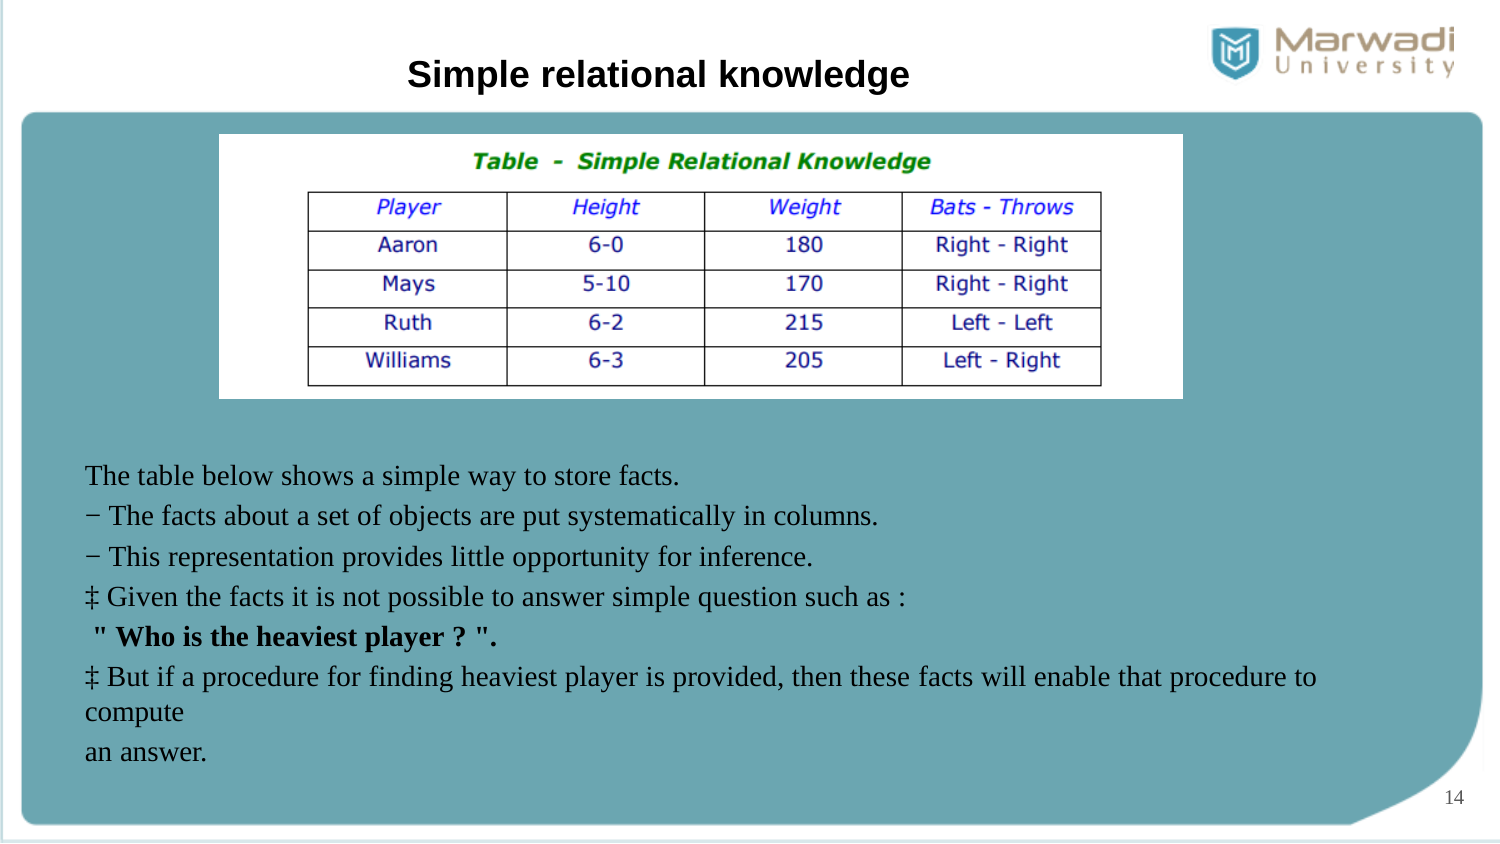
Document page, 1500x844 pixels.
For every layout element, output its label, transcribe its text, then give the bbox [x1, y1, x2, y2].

text_box The table below shows a simple way to store facts. − The facts about a set of objects are put systematically in columns. − This representation provides little opportunity for inference. ‡ Given the facts it is not possible to answer simple question such as : " Who is the heaviest player ? ". ‡ But if a procedure for finding heaviest player is provided, then these facts will enable that procedure to compute an answer. [82, 449, 1418, 768]
picture [0, 0, 1500, 843]
slide_number 14 [1437, 784, 1474, 844]
title Simple relational knowledge [404, 47, 1115, 133]
